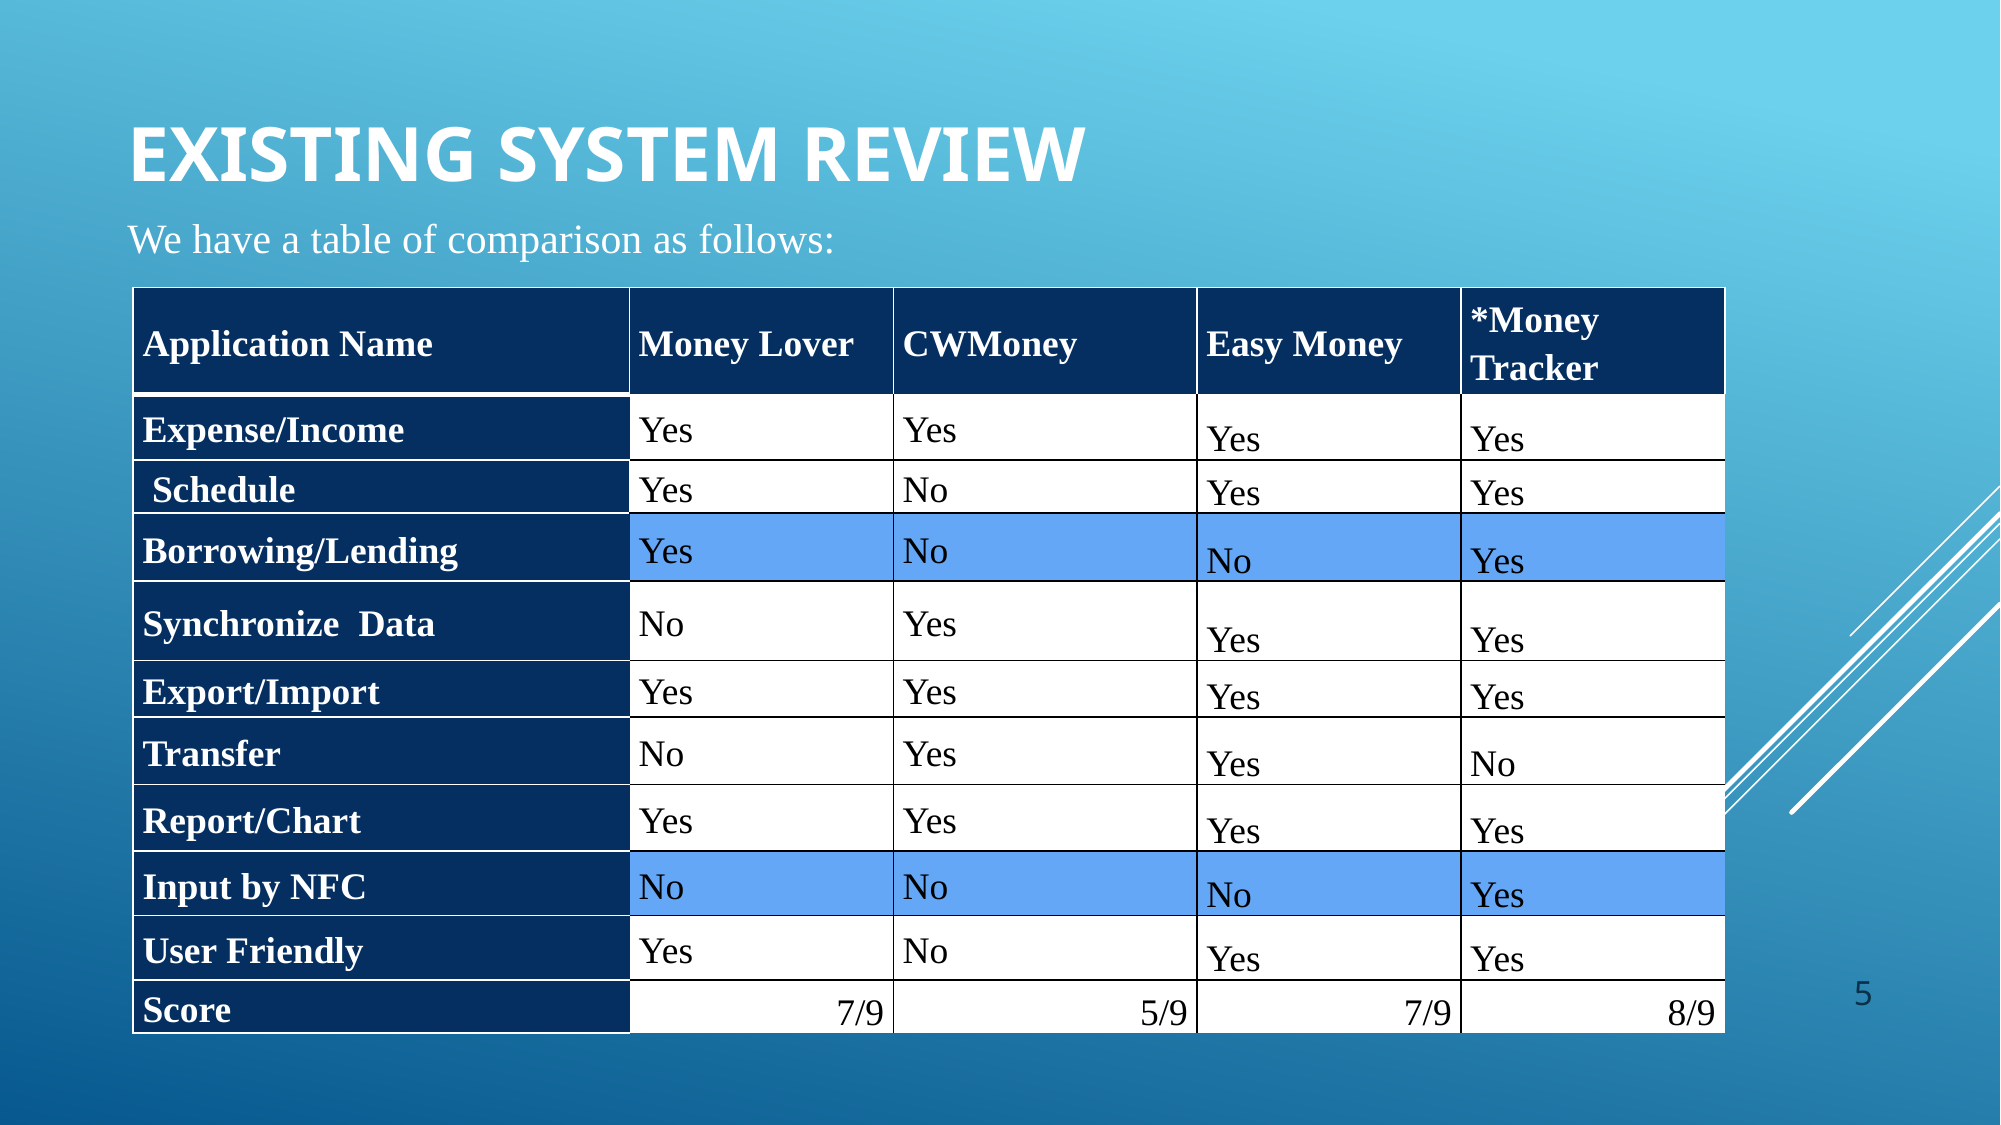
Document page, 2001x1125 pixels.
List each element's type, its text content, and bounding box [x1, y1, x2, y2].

table_cell No [630, 852, 893, 915]
table_cell Transfer [134, 718, 630, 784]
table_cell 5/9 [894, 981, 1196, 1033]
list We have a table of comparison as follows: [112, 204, 1900, 984]
table_cell No [1198, 514, 1460, 580]
table_cell Yes [1198, 785, 1460, 850]
table_cell Yes [894, 718, 1196, 784]
table_cell Yes [630, 461, 893, 512]
table_cell Yes [630, 514, 893, 580]
table_cell Yes [1198, 718, 1460, 784]
table_cell No [630, 582, 893, 660]
table_header Easy Money [1198, 288, 1460, 394]
table_cell User Friendly [134, 916, 630, 979]
table_cell No [1198, 852, 1460, 915]
table_cell Yes [1462, 514, 1725, 580]
table_cell No [894, 514, 1196, 580]
table_cell Yes [894, 394, 1196, 459]
table_cell 8/9 [1462, 981, 1725, 1033]
table_cell Schedule [134, 461, 629, 512]
table_cell 7/9 [1198, 981, 1460, 1033]
table_header *Money Tracker [1462, 288, 1724, 394]
table_cell Yes [1198, 394, 1460, 459]
table_cell Yes [1462, 394, 1725, 459]
table_cell Yes [1198, 582, 1460, 660]
table_cell Yes [894, 582, 1196, 660]
table_header Application Name [134, 288, 629, 392]
table_cell Expense/Income [134, 397, 630, 459]
table_cell No [894, 852, 1196, 915]
table_cell No [894, 916, 1196, 979]
table_cell Yes [1462, 661, 1725, 716]
table_header CWMoney [894, 288, 1196, 394]
table_cell Yes [630, 661, 893, 716]
table_cell Score [134, 981, 630, 1032]
table_cell Yes [894, 785, 1196, 850]
table_cell Yes [1198, 916, 1460, 979]
title Existing system review [112, 31, 1900, 204]
table_cell No [894, 461, 1196, 512]
table_cell Synchronize Data [134, 582, 630, 660]
table_cell 7/9 [630, 981, 893, 1033]
slide_number 5 [1725, 915, 1888, 1025]
table_cell Yes [1462, 916, 1725, 979]
table_cell Export/Import [134, 661, 630, 716]
table_header Money Lover [630, 288, 893, 394]
table_cell Yes [630, 394, 893, 459]
table_cell No [630, 718, 893, 784]
table_cell Yes [1462, 582, 1725, 660]
table_cell Yes [1462, 785, 1725, 850]
table_cell Report/Chart [134, 785, 630, 850]
table_cell Yes [1462, 852, 1725, 915]
table_cell Yes [1198, 461, 1460, 512]
table_cell Yes [1462, 461, 1725, 512]
table_cell Yes [630, 916, 893, 979]
table_cell Yes [1198, 661, 1460, 716]
table_cell Borrowing/Lending [134, 514, 630, 580]
table_cell Input by NFC [134, 852, 630, 915]
table_cell Yes [630, 785, 893, 850]
table_cell No [1462, 718, 1725, 784]
table_cell Yes [894, 661, 1196, 716]
